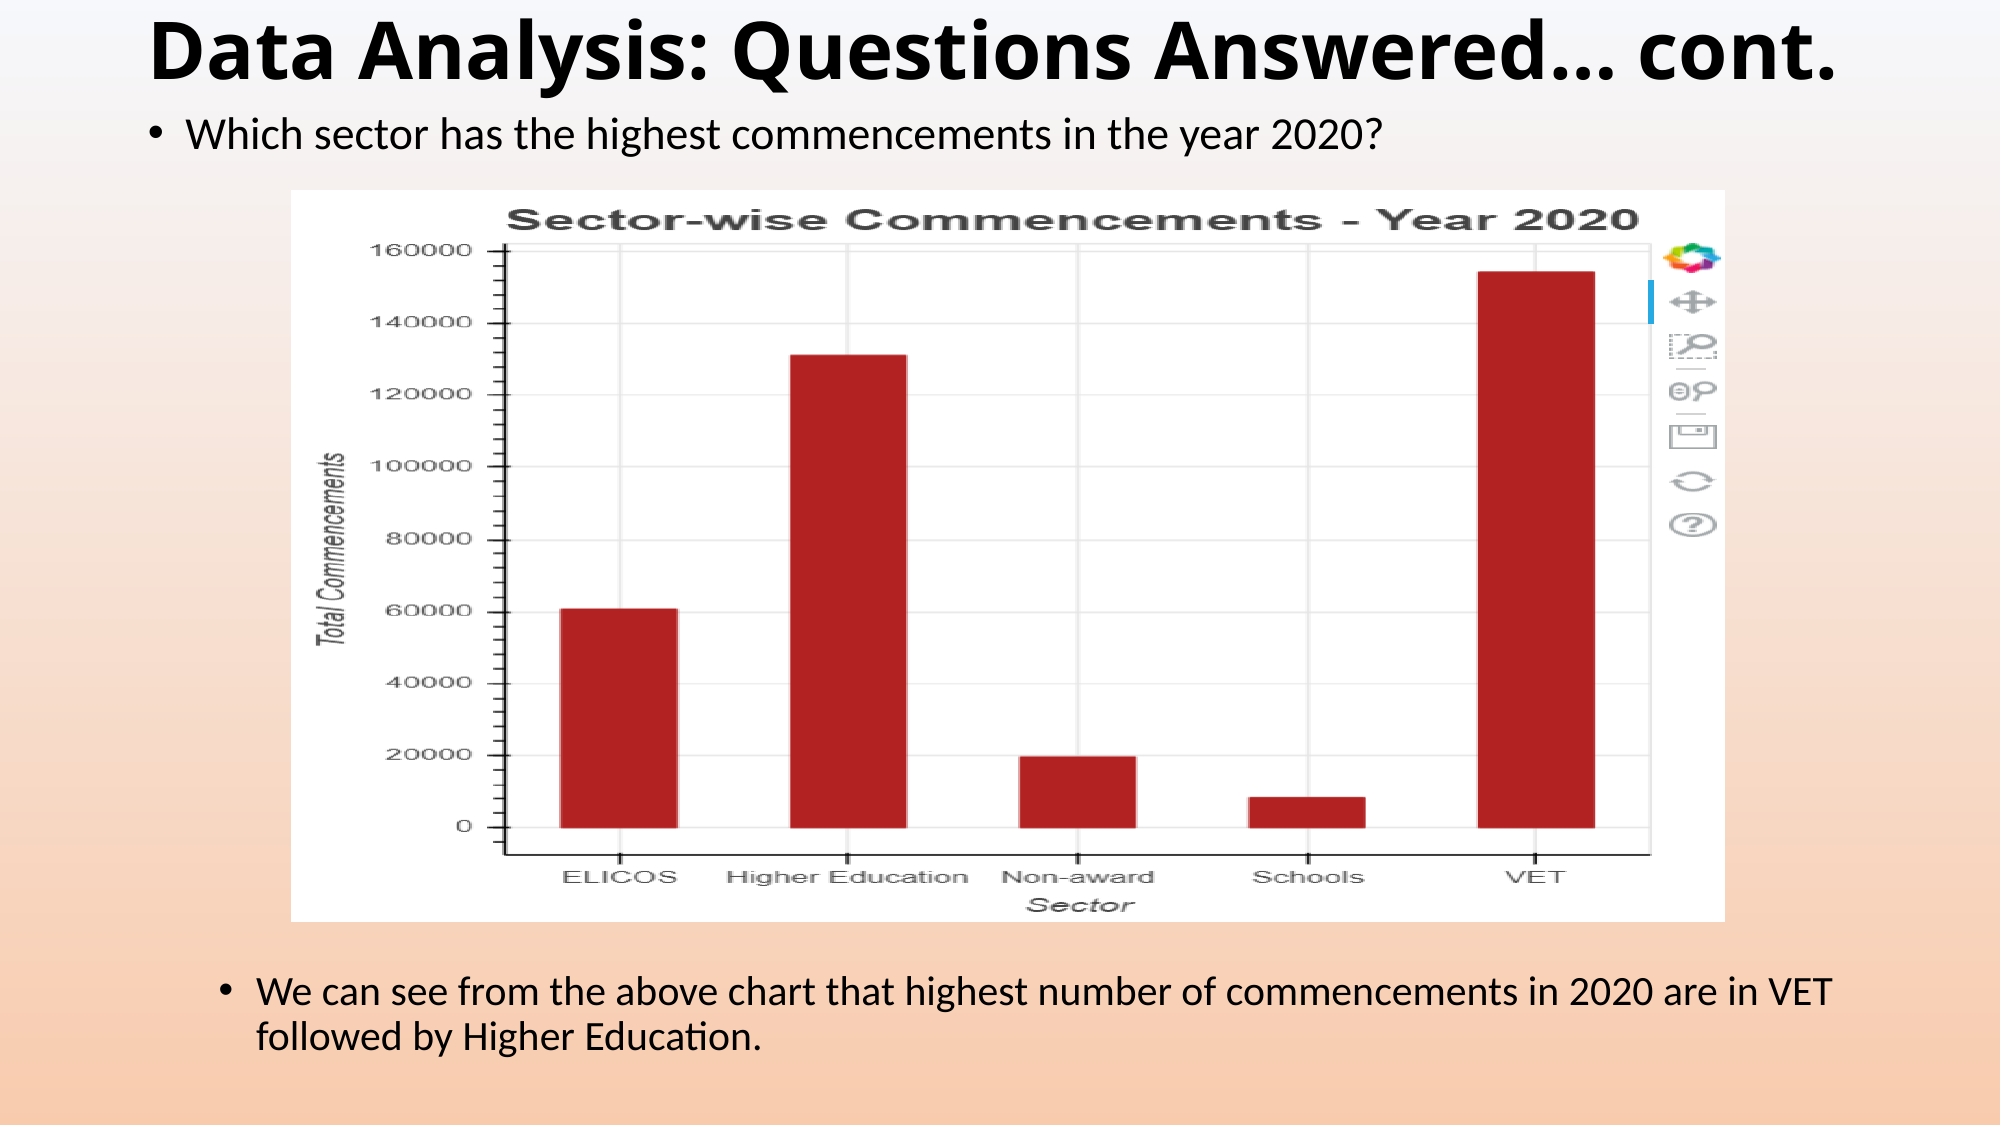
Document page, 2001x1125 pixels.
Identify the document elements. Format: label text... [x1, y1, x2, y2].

picture [291, 190, 1725, 922]
list Which sector has the highest commencements in the year 2020? [132, 102, 1858, 168]
text_box We can see from the above chart that highest number of commencements in 2020 are in VET followed by Higher Education. [203, 961, 1929, 1125]
title Data Analysis: Questions Answered… cont. [132, 0, 1858, 102]
